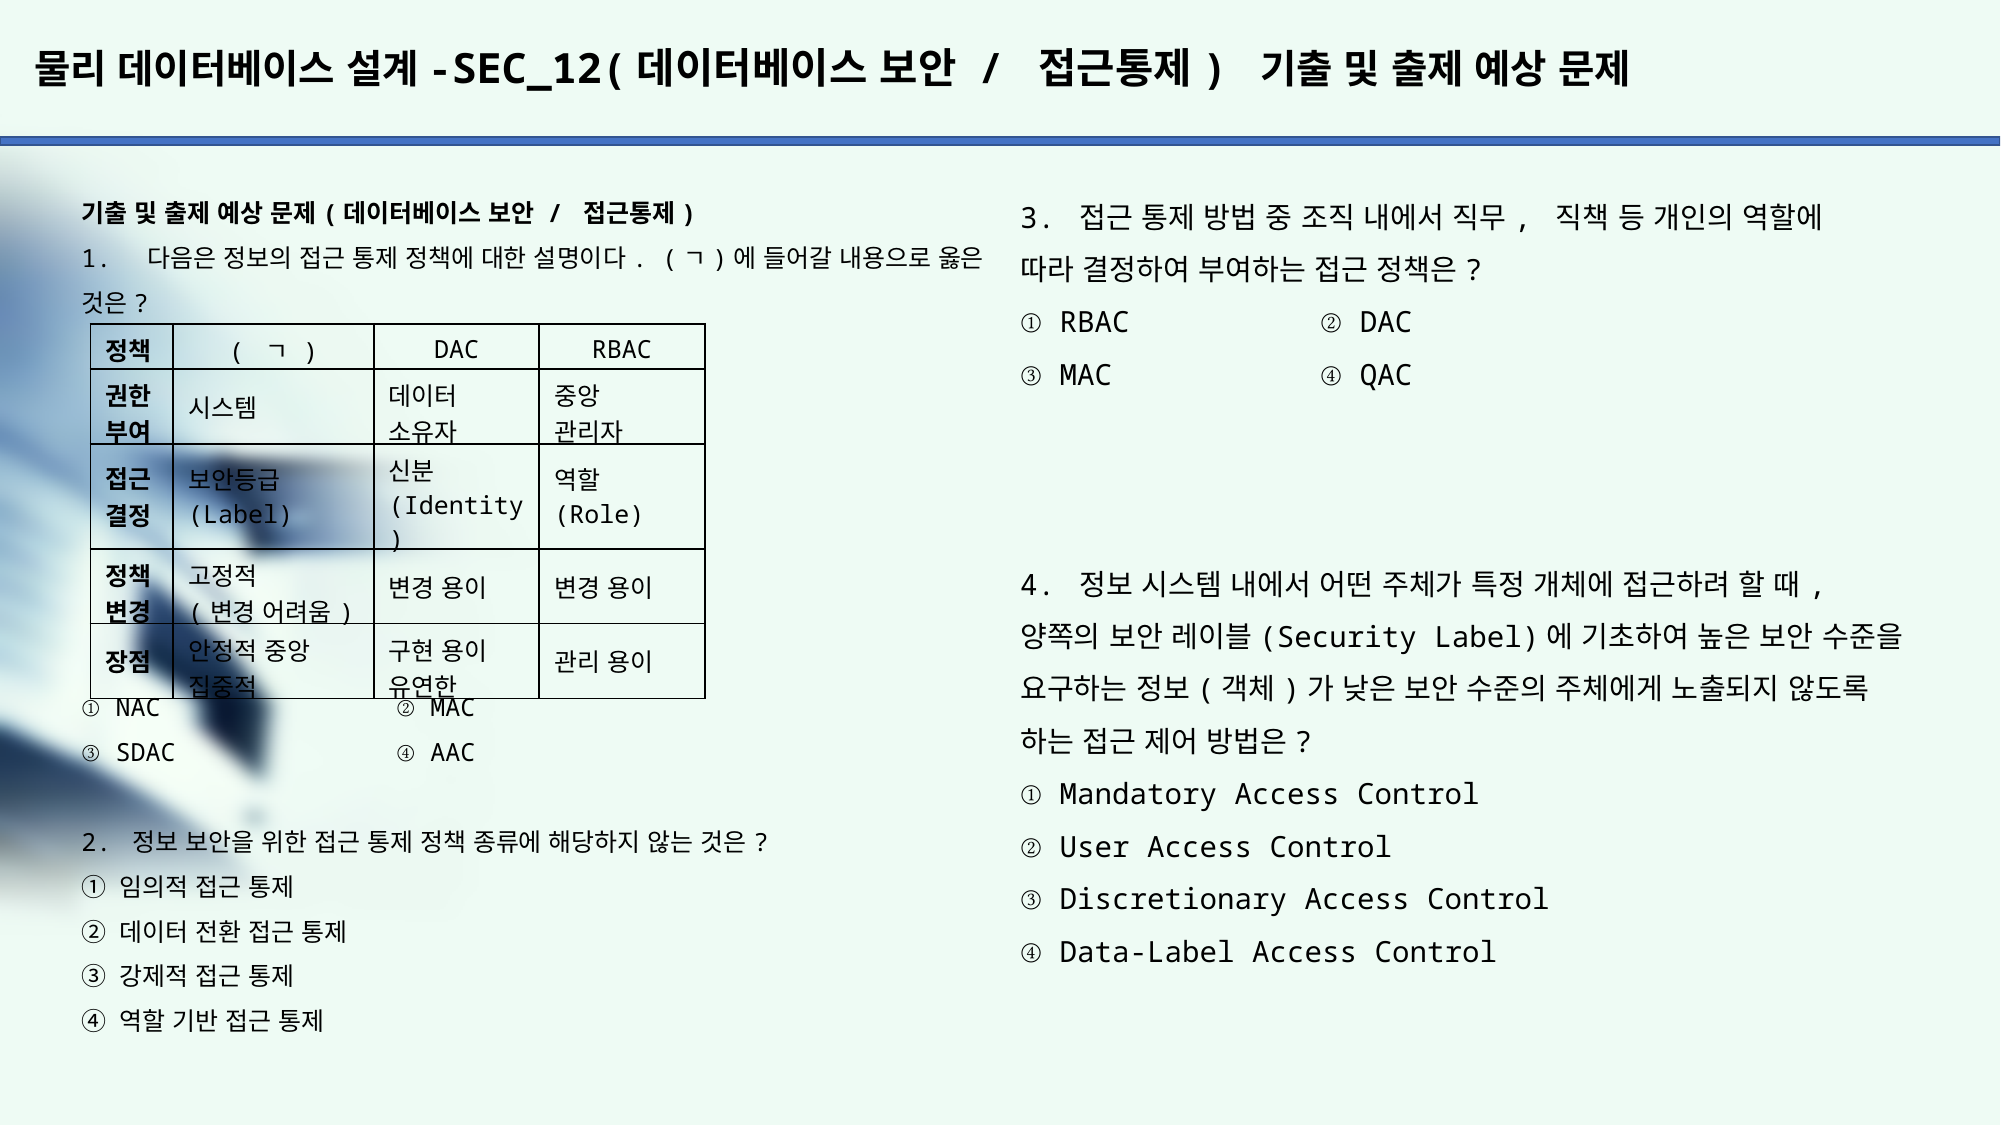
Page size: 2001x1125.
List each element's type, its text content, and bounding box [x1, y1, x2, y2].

table_cell 고정적 (변경 어려움) [174, 550, 373, 623]
picture [0, 146, 2000, 1125]
table_cell 장점 [91, 624, 172, 698]
table_cell 관리 용이 [540, 624, 704, 698]
table_header DAC [375, 325, 538, 368]
table_cell 구현 용이 유연한 [375, 624, 538, 698]
table_cell 중앙 관리자 [540, 370, 704, 443]
table_cell 변경 용이 [375, 550, 538, 623]
table_cell 접근 결정 [91, 445, 172, 548]
table_header RBAC [540, 325, 704, 368]
table_cell 시스템 [174, 370, 373, 443]
table_cell 안정적 중앙 집중적 [174, 624, 373, 698]
table_header 정책 [91, 325, 172, 368]
table_cell 권한 부여 [91, 370, 172, 443]
table_cell 변경 용이 [540, 550, 704, 623]
table_cell 신분 (Identity) [375, 445, 538, 548]
picture [0, 0, 2000, 136]
table_header ( ㄱ ) [174, 325, 373, 368]
table_cell 데이터 소유자 [375, 370, 538, 443]
text_box 3. 접근 통제 방법 중 조직 내에서 직무, 직책 등 개인의 역할에 따라 결정하여 부여하는 접근 정책은? ① RBAC ② DAC ③ MAC ④ QAC 4. 정보 시스템 내에서 어떤 주체가 특정 개체에 접근하려 할 때, 양쪽의 보안 레이블(Security Label)에 기초하여 높은 보안 수준을 요구하는 정보(객체)가 낮은 보안 수준의 주체에게 노출되지 않도록 하는 접근 제어 방법은? ① Mandatory Access Control ② User Access Control ③ Discretionary Access Control ④ Data-Label Access Control [1005, 174, 2000, 976]
table_cell 보안등급 (Label) [174, 445, 373, 548]
title 물리 데이터베이스 설계-SEC_12(데이터베이스 보안 / 접근통제) 기출 및 출제 예상 문제 [19, 14, 1993, 126]
table_cell 역할 (Role) [540, 445, 704, 548]
table_cell 정책 변경 [91, 550, 172, 623]
text_box 기출 및 출제 예상 문제(데이터베이스 보안 / 접근통제) 1. 다음은 정보의 접근 통제 정책에 대한 설명이다. (ㄱ)에 들어갈 내용으로 옳은 것은? ① NAC ② MAC ③ SDAC ④ AAC 2. 정보 보안을 위한 접근 통제 정책 종류에 해당하지 않는 것은? ① 임의적 접근 통제 ② 데이터 전환 접근 통제 ③ 강제적 접근 통제 ④ 역할 기반 접근 통제 [66, 175, 1000, 1044]
